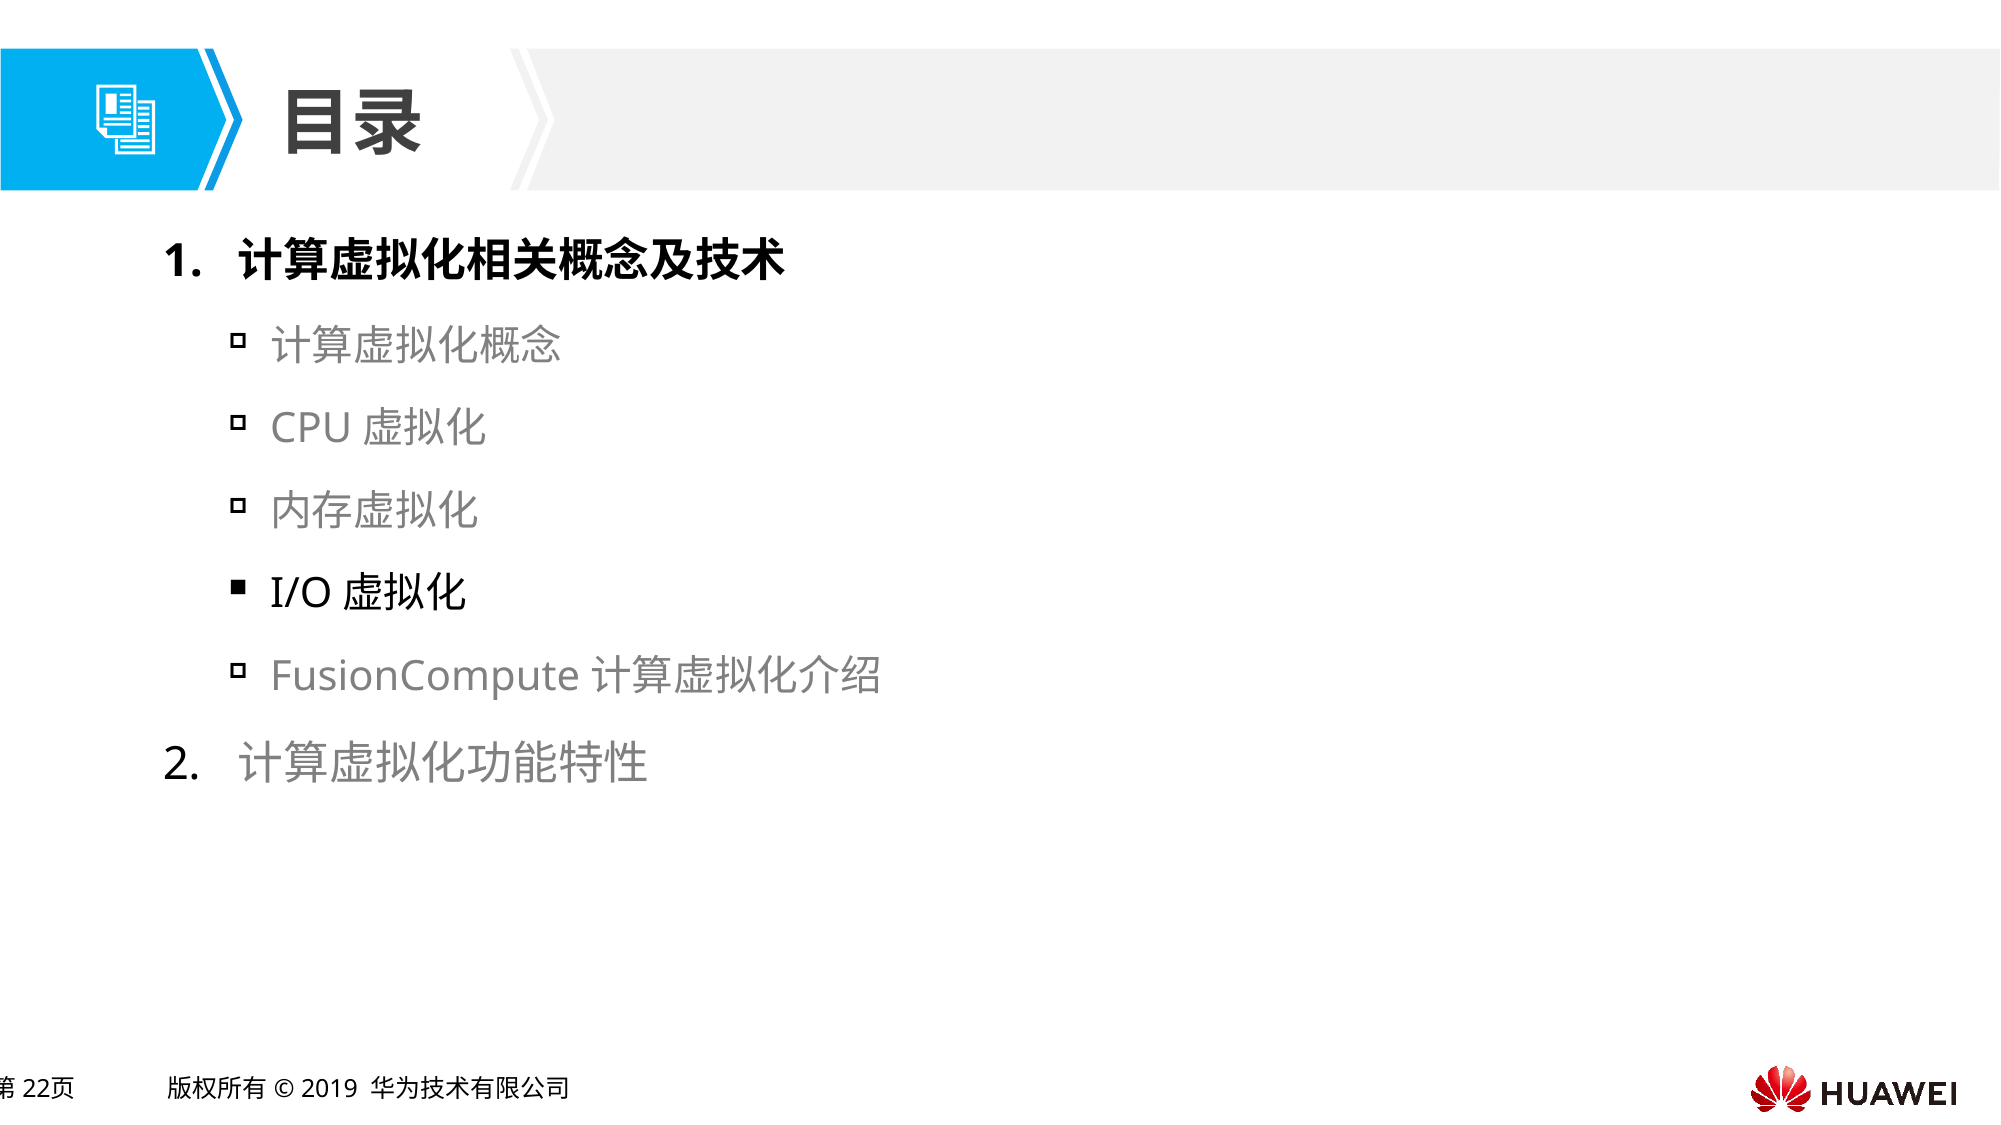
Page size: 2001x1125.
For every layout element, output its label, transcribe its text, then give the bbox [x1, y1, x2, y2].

picture [1751, 1066, 1956, 1112]
list 计算虚拟化相关概念及技术 计算虚拟化概念 CPU虚拟化 内存虚拟化 I/O虚拟化 FusionCompute计算虚拟化介绍 计算虚拟化功能特性 [149, 202, 1882, 971]
